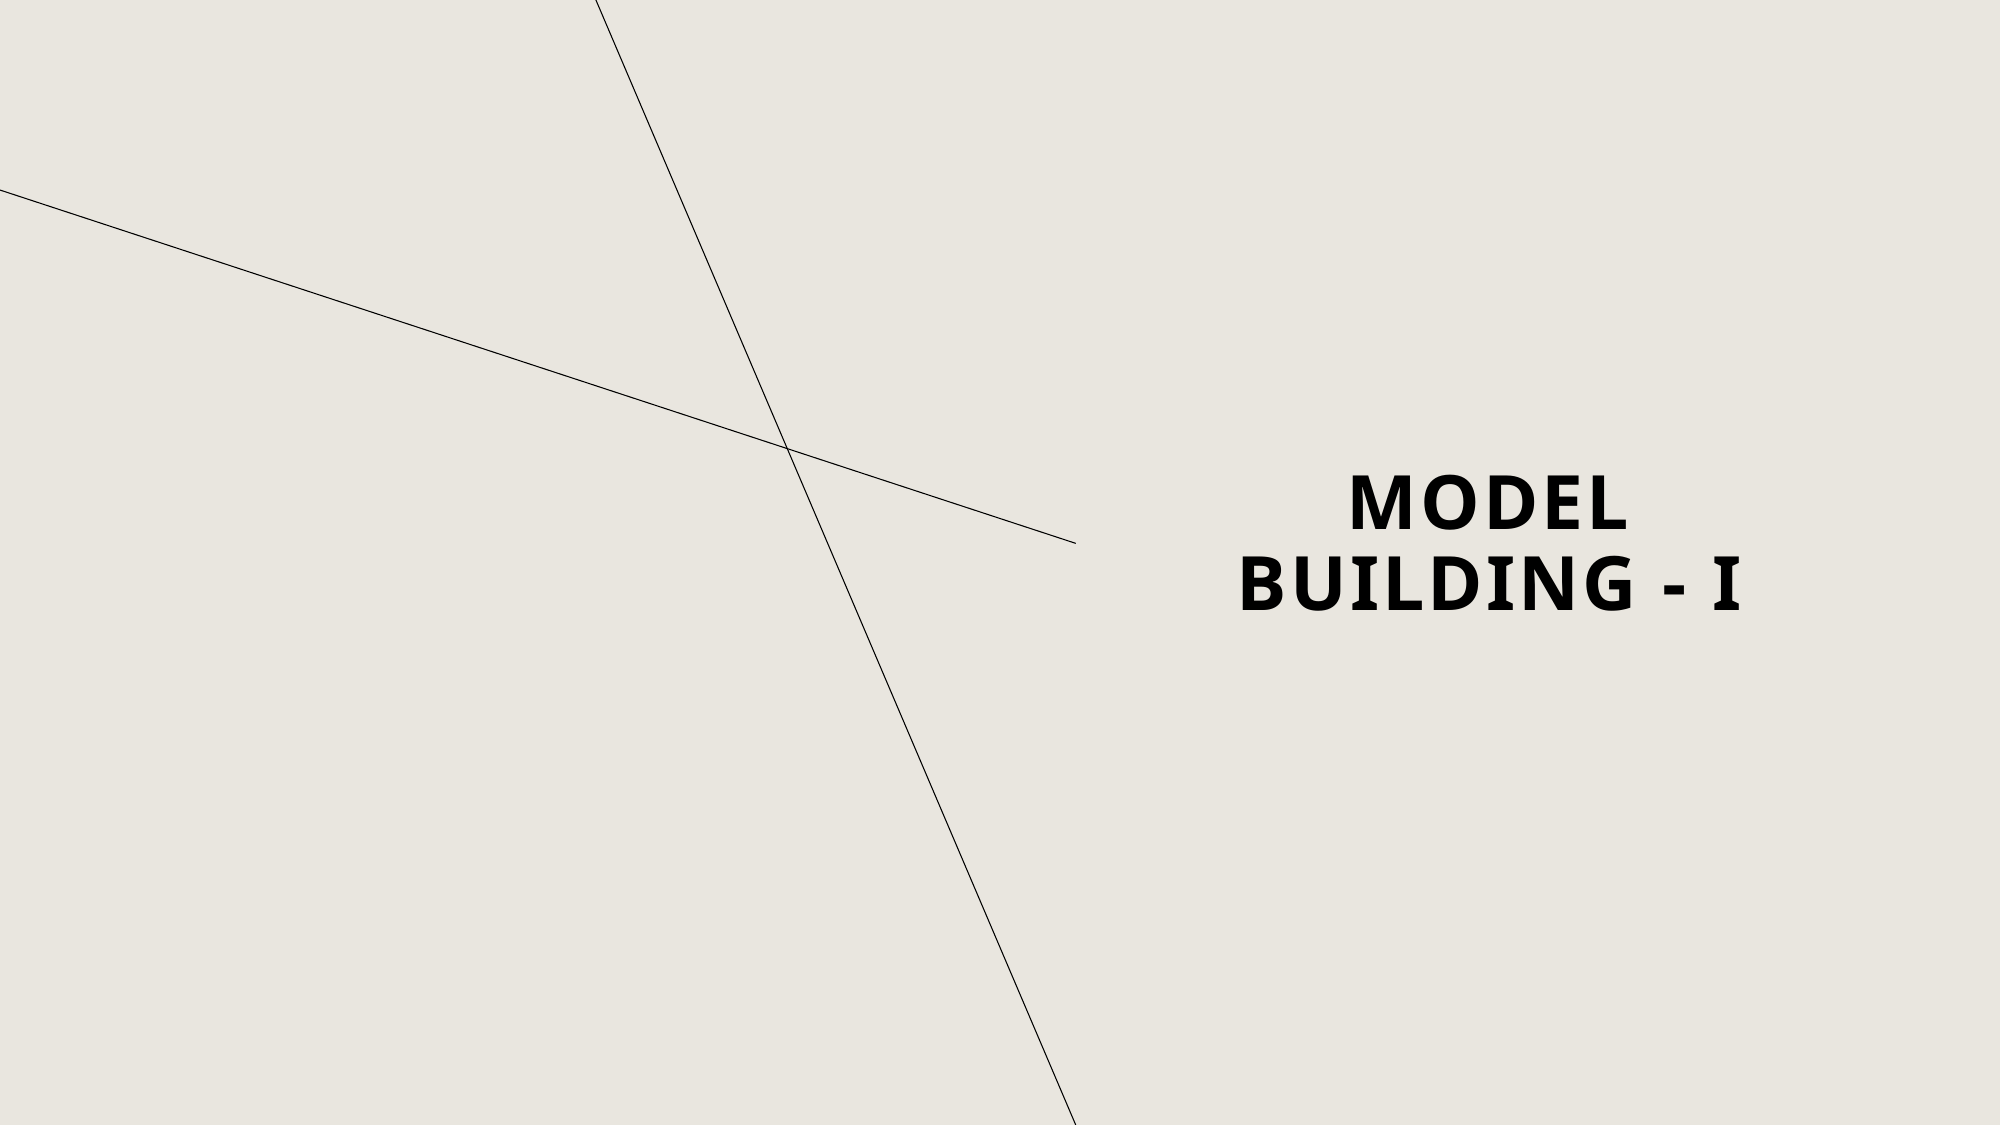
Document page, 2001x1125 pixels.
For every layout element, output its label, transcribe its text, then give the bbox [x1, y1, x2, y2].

title MODEL BUILDING - I [1146, 79, 1833, 634]
